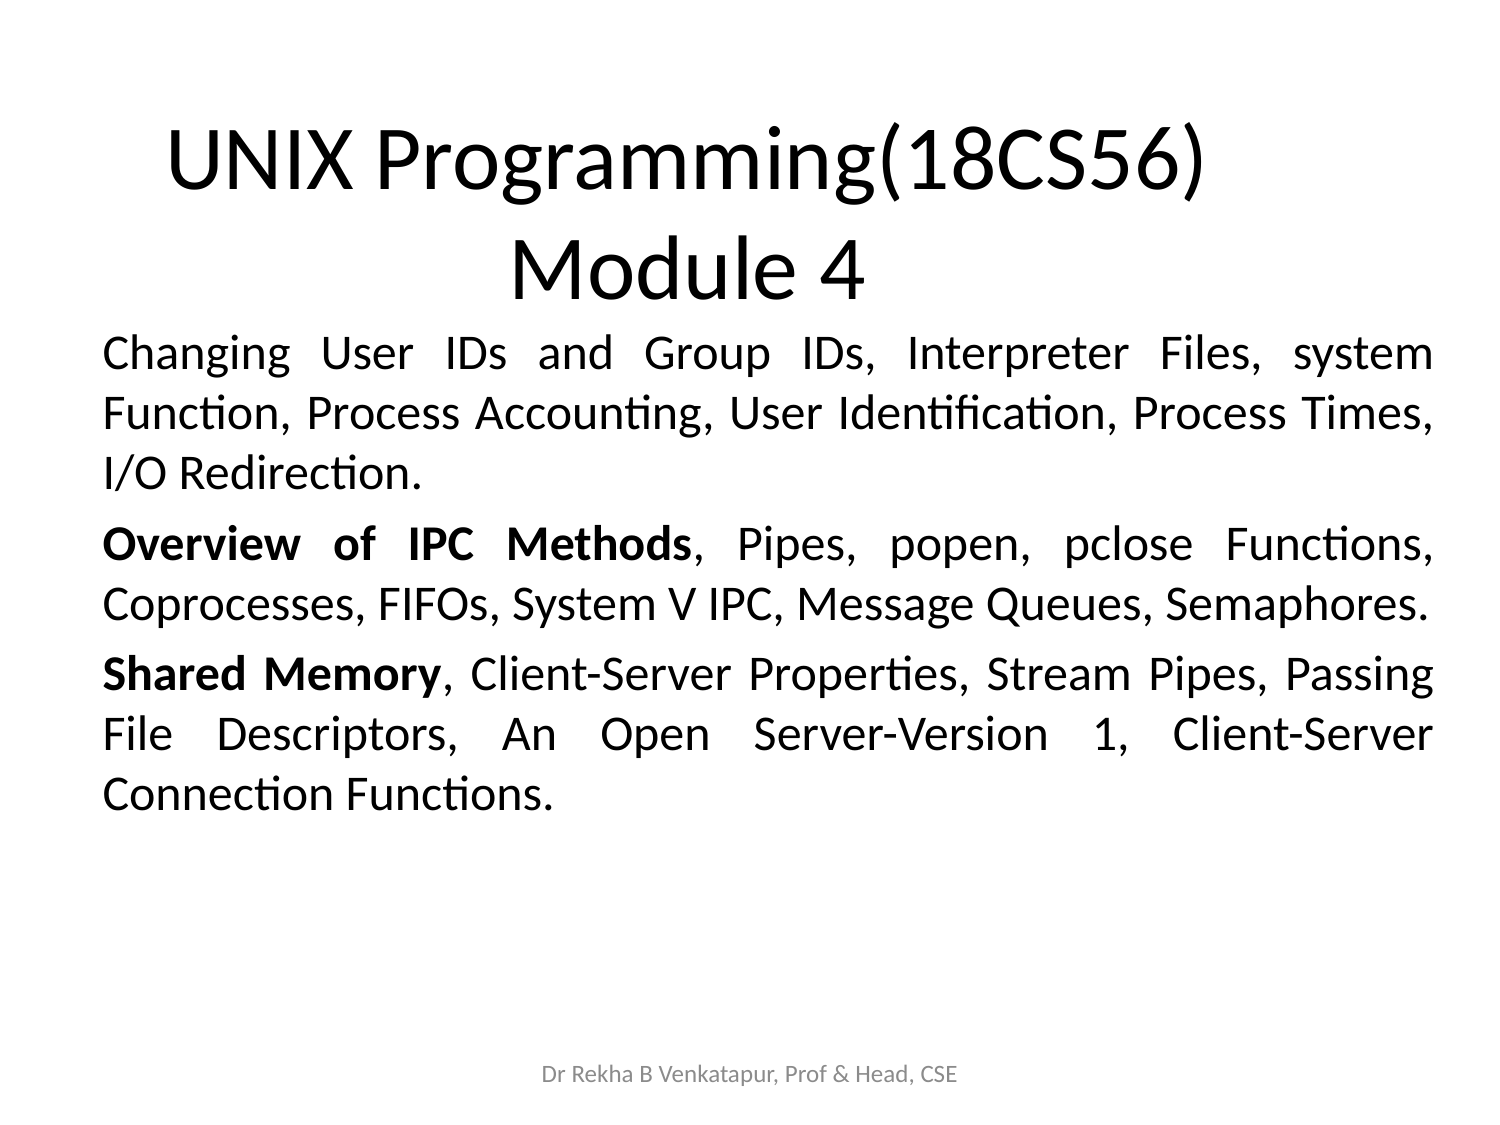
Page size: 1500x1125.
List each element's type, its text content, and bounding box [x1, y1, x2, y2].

title UNIX Programming(18CS56) Module 4 [50, 87, 1325, 329]
footer Dr Rekha B Venkatapur, Prof & Head, CSE [512, 1042, 988, 1103]
subtitle Changing User IDs and Group IDs, Interpreter Files, system Function, Process Accounting, User Identification, Process Times, I/O Redirection. Overview of IPC Methods, Pipes, popen, pclose Functions, Coprocesses, FIFOs, System V IPC, Message Queues, Semaphores. Shared Memory, Client-Server Properties, Stream Pipes, Passing File Descriptors, An Open Server-Version 1, Client-Server Connection Functions. [87, 312, 1450, 1025]
